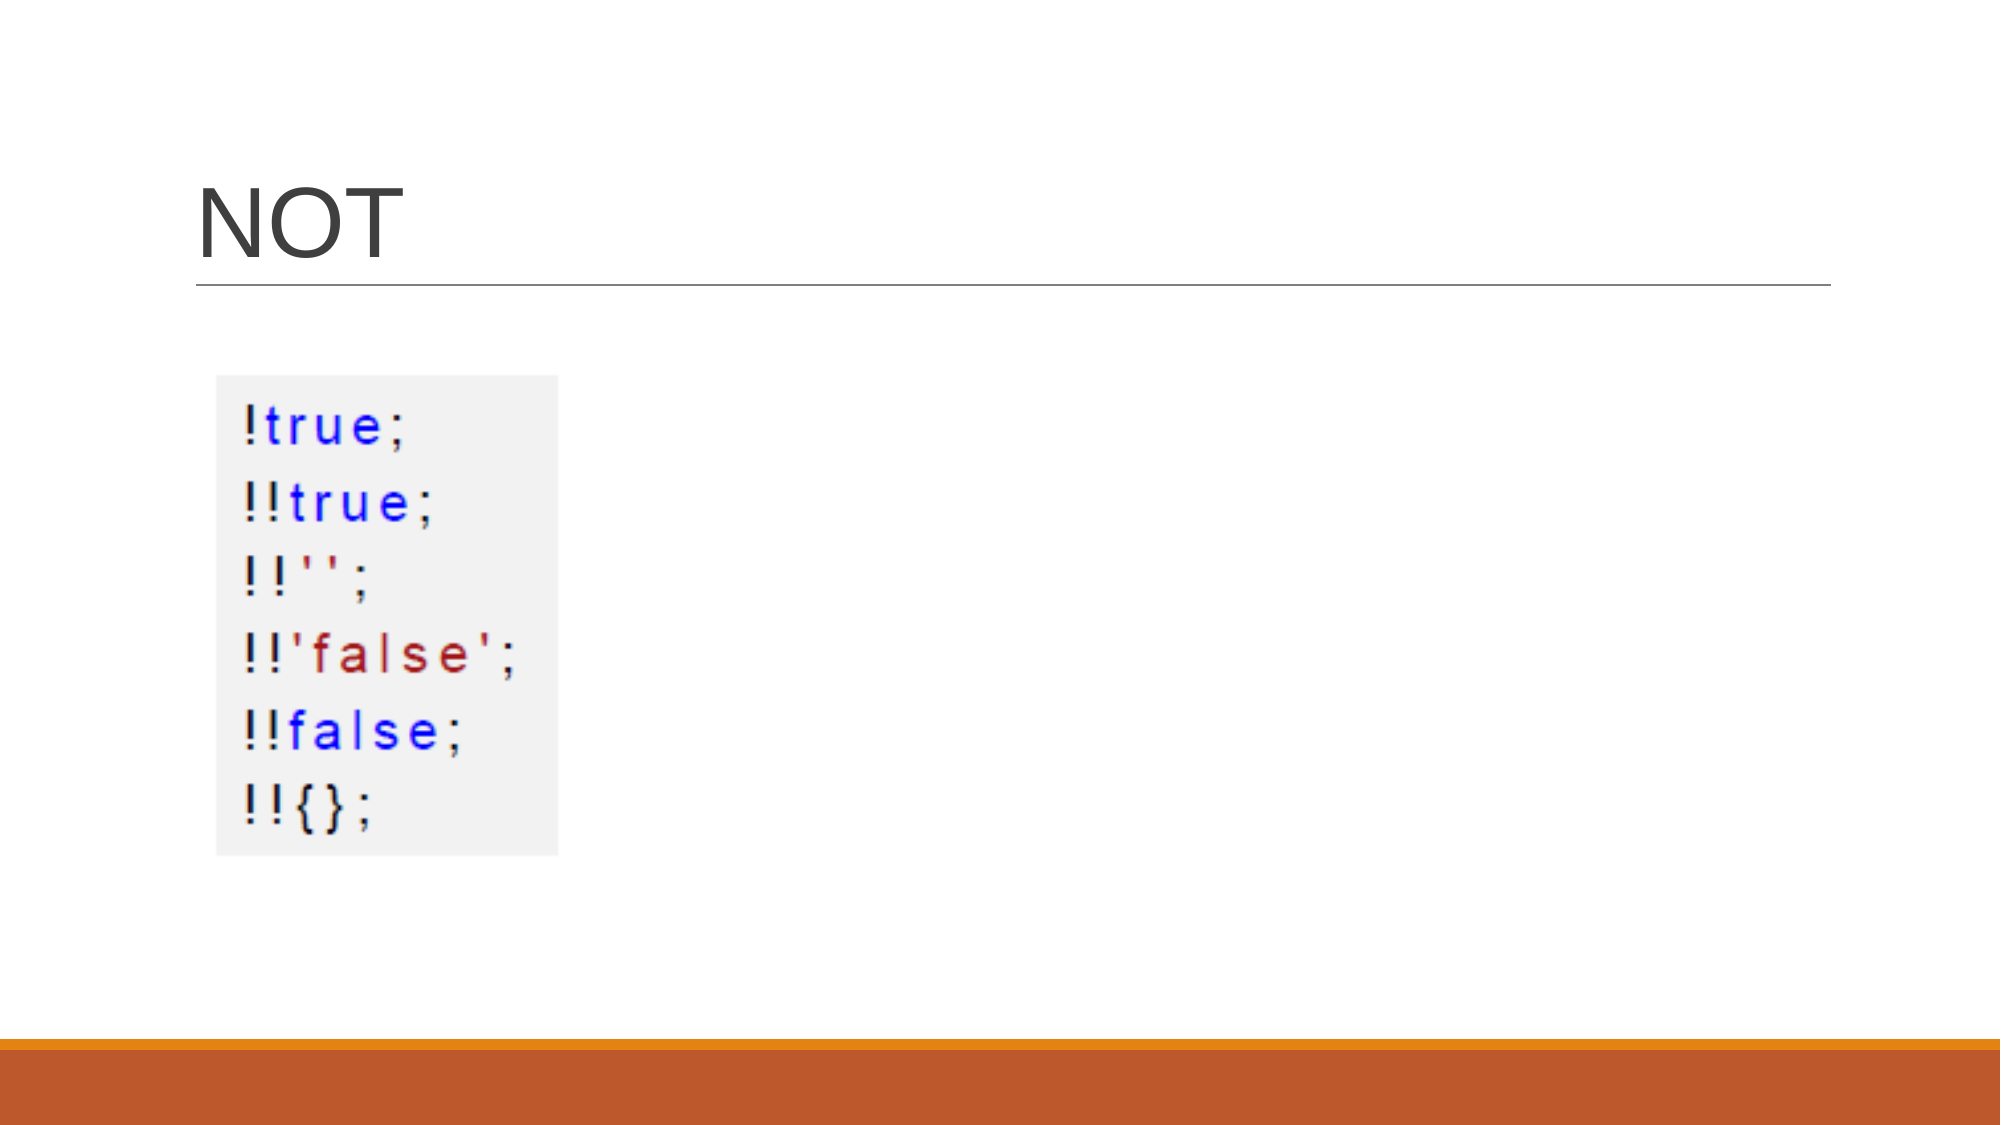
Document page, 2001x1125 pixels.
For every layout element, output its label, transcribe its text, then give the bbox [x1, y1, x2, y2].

title NOT [180, 47, 1830, 285]
picture [179, 339, 787, 945]
